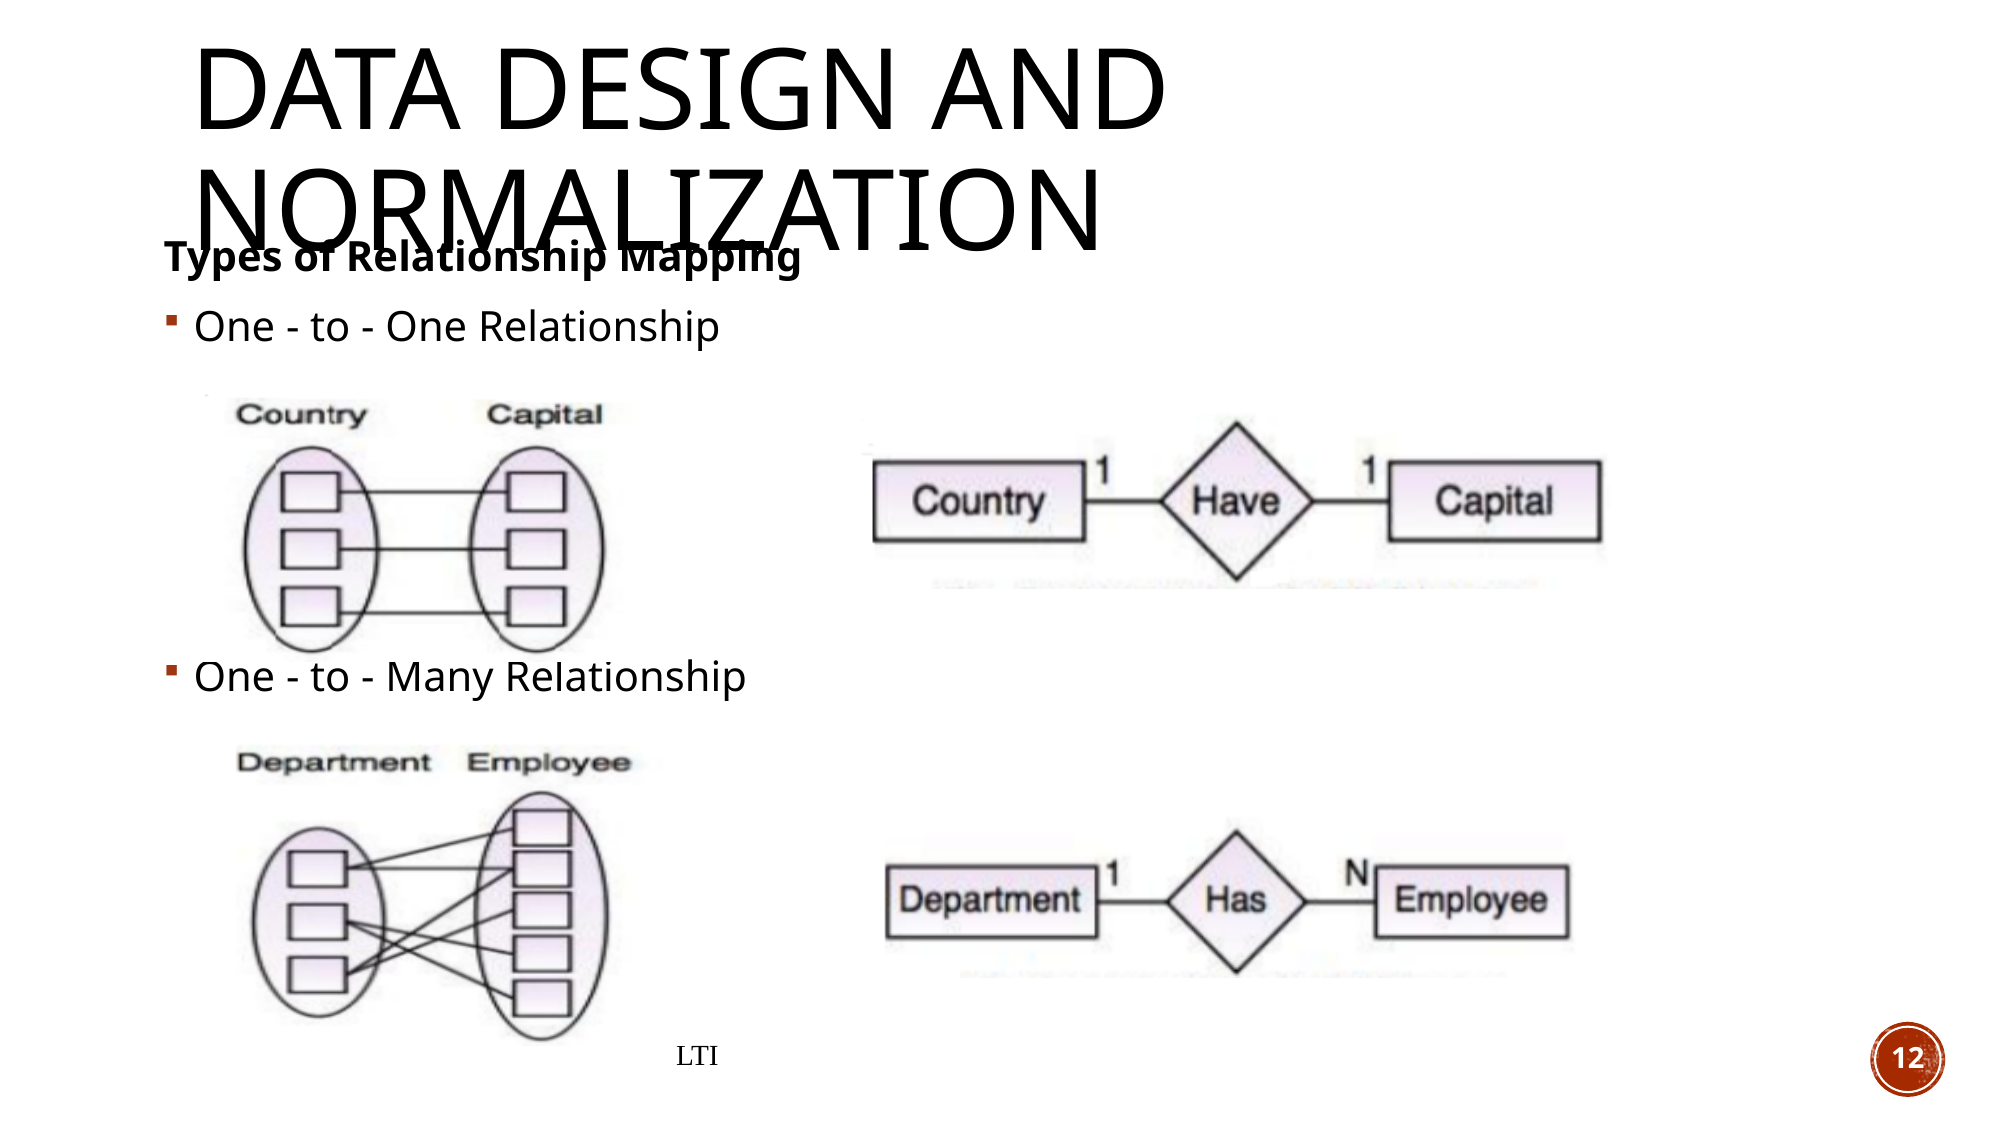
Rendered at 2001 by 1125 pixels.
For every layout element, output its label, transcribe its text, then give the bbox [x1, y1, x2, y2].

footer LTI [178, 1028, 1217, 1089]
slide_number 12 [1855, 1028, 1961, 1089]
title Data Design and Normalization [175, 79, 1826, 228]
picture [189, 376, 658, 662]
picture [201, 735, 685, 1046]
picture [856, 406, 1649, 589]
picture [856, 767, 1724, 978]
list Types of Relationship Mapping One - to - One Relationship One - to - Many Relationship [148, 228, 1826, 1021]
